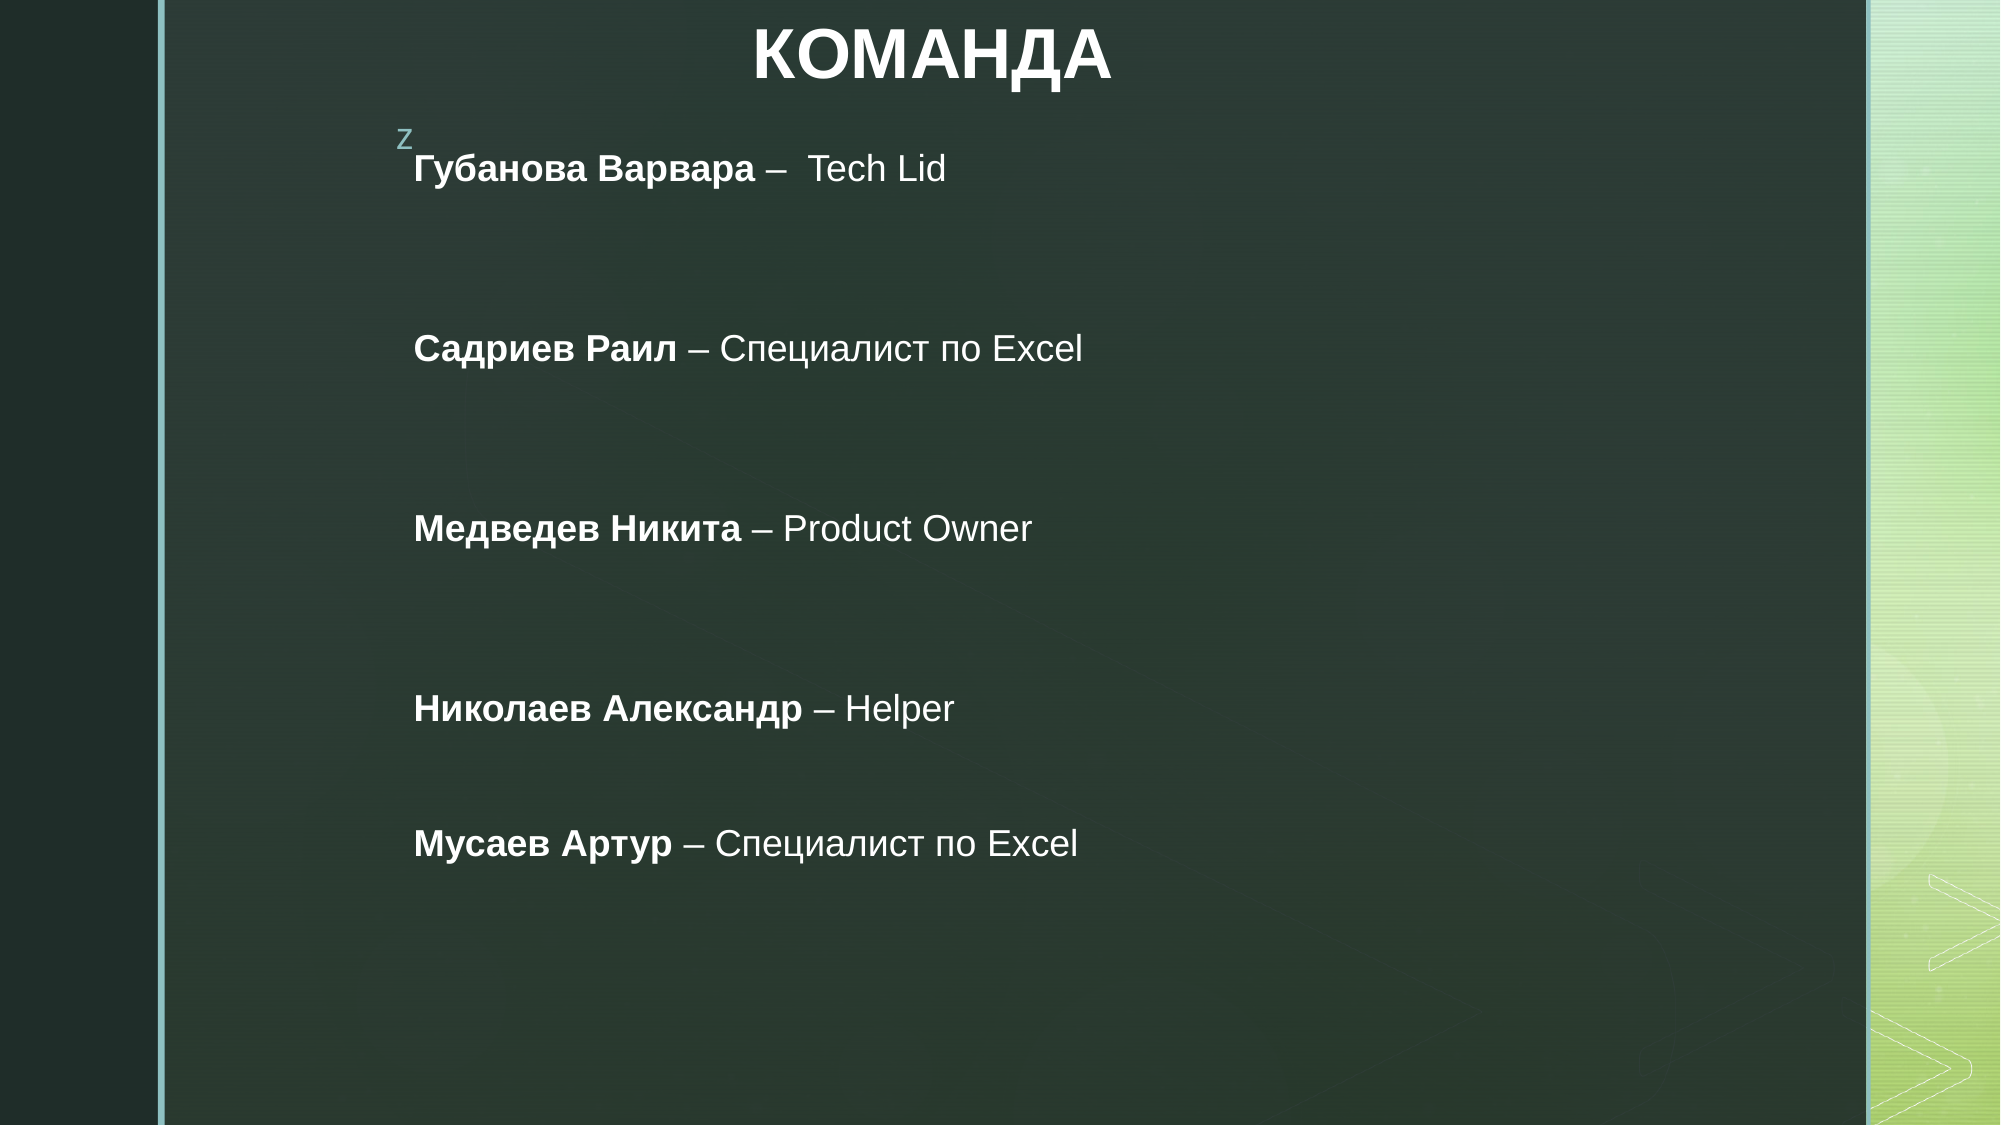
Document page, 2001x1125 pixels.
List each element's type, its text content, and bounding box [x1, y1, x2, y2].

text_box КОМАНДА [0, 0, 1867, 100]
text_box Губанова Варвара – Tech Lid Садриев Раил – Специалист по Excel Медведев Никита – Product Owner Николаев Александр – Helper Мусаев Артур – Специалист по Excel [398, 136, 1140, 917]
picture [1871, 0, 2001, 1125]
